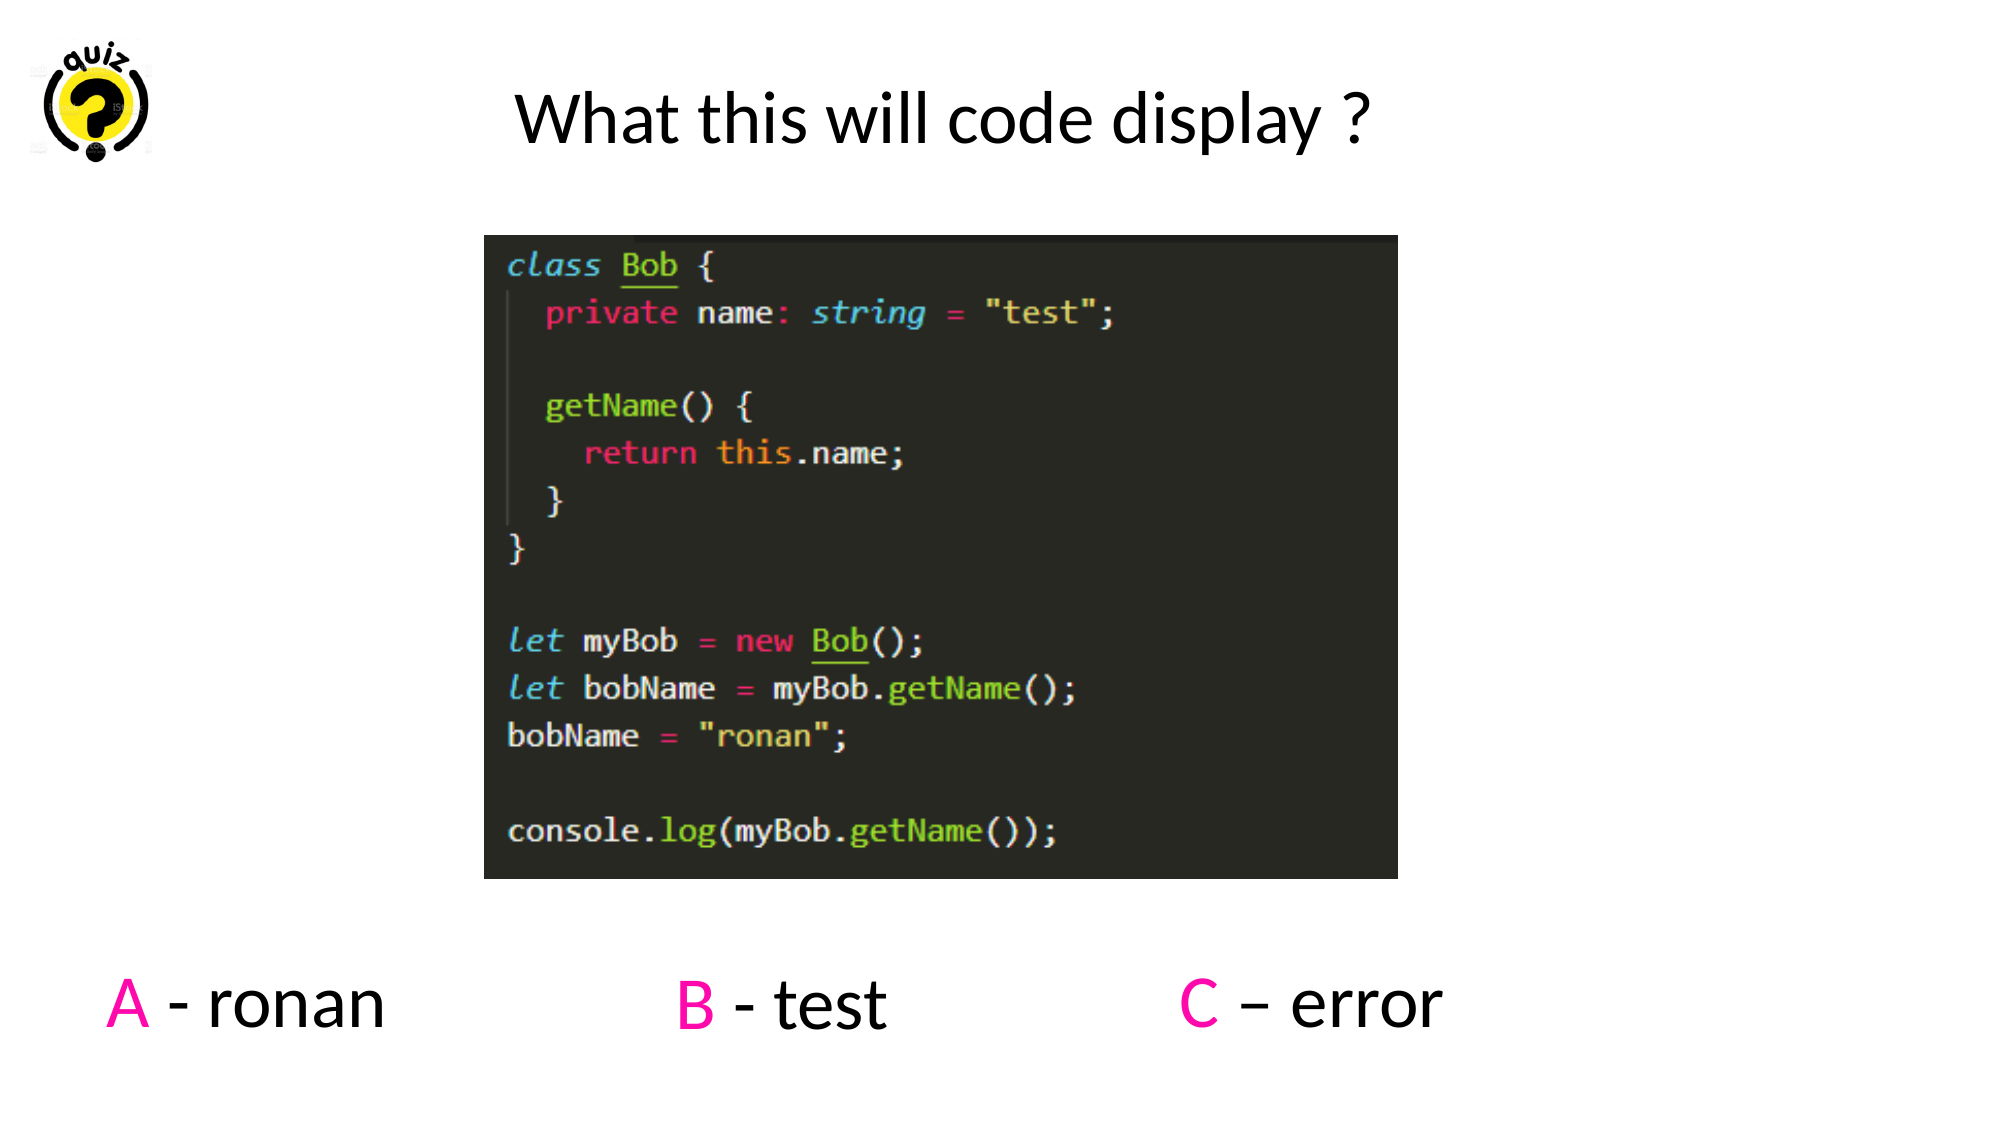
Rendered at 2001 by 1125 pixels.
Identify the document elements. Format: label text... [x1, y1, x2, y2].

picture [484, 235, 1398, 879]
text_box What this will code display ? [499, 60, 1398, 166]
text_box B - test [660, 947, 909, 1052]
text_box C – error [1164, 945, 1480, 1051]
text_box A - ronan [91, 945, 405, 1051]
picture [30, 39, 152, 164]
